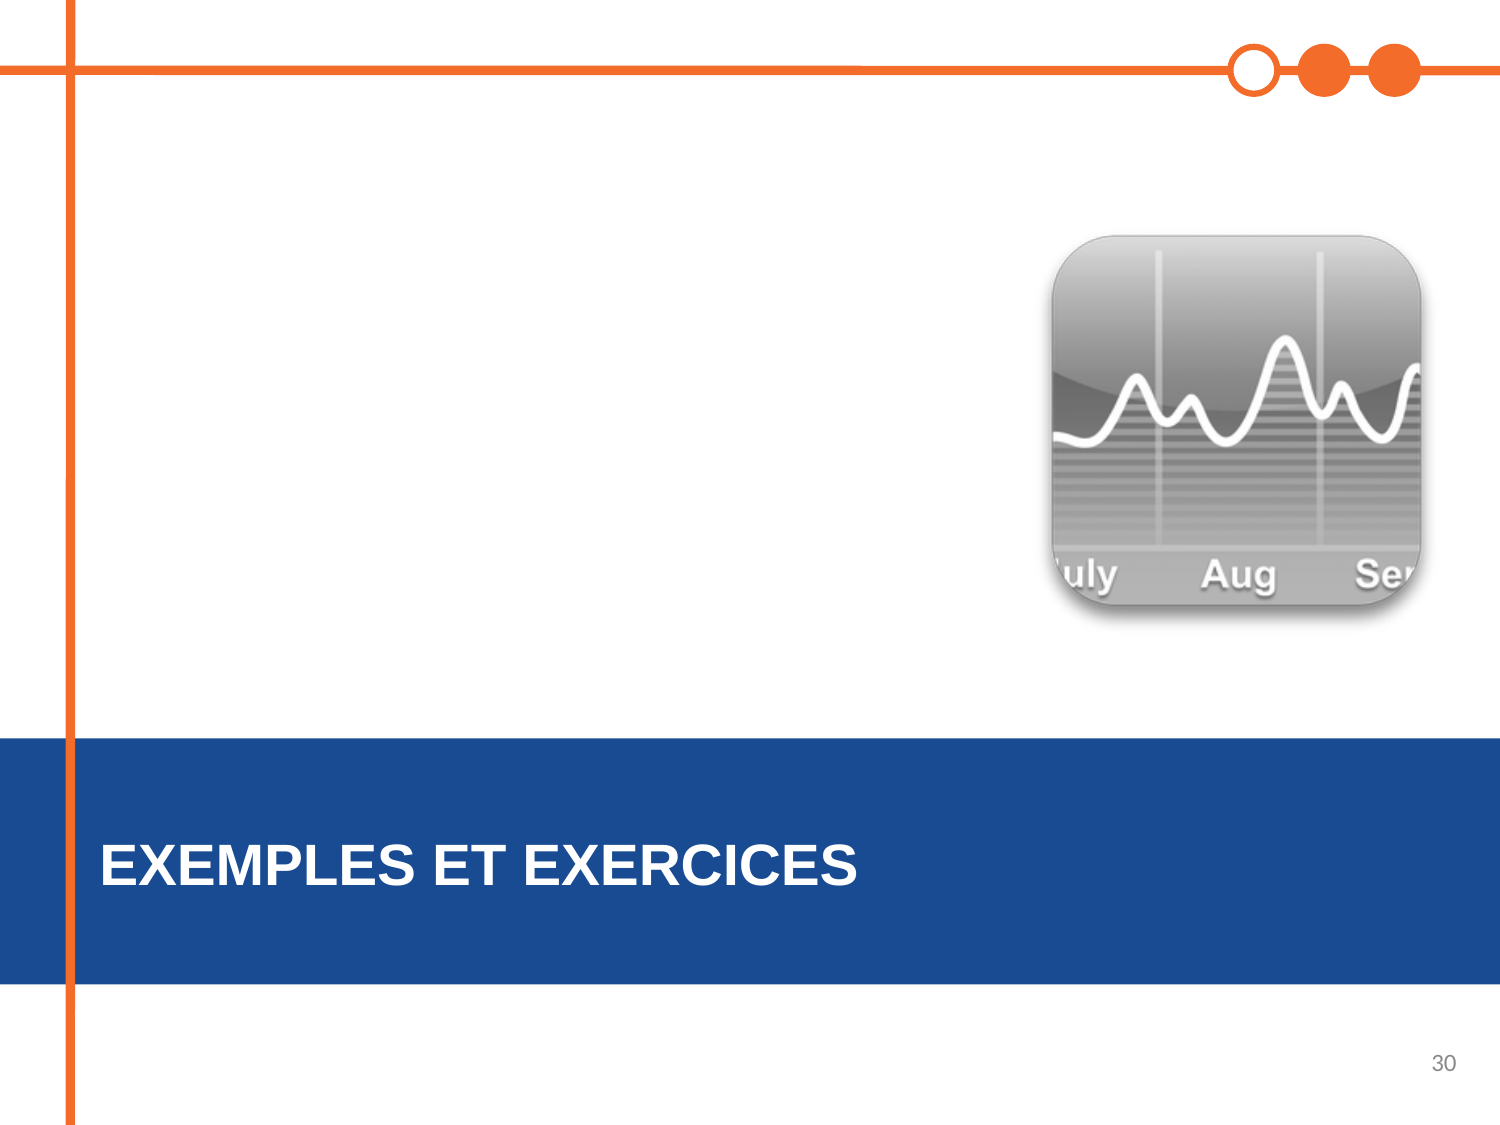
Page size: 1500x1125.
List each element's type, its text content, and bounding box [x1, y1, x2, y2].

title Exemples et exercices [84, 750, 1360, 974]
picture [1031, 222, 1444, 636]
slide_number 30 [1324, 1031, 1472, 1092]
